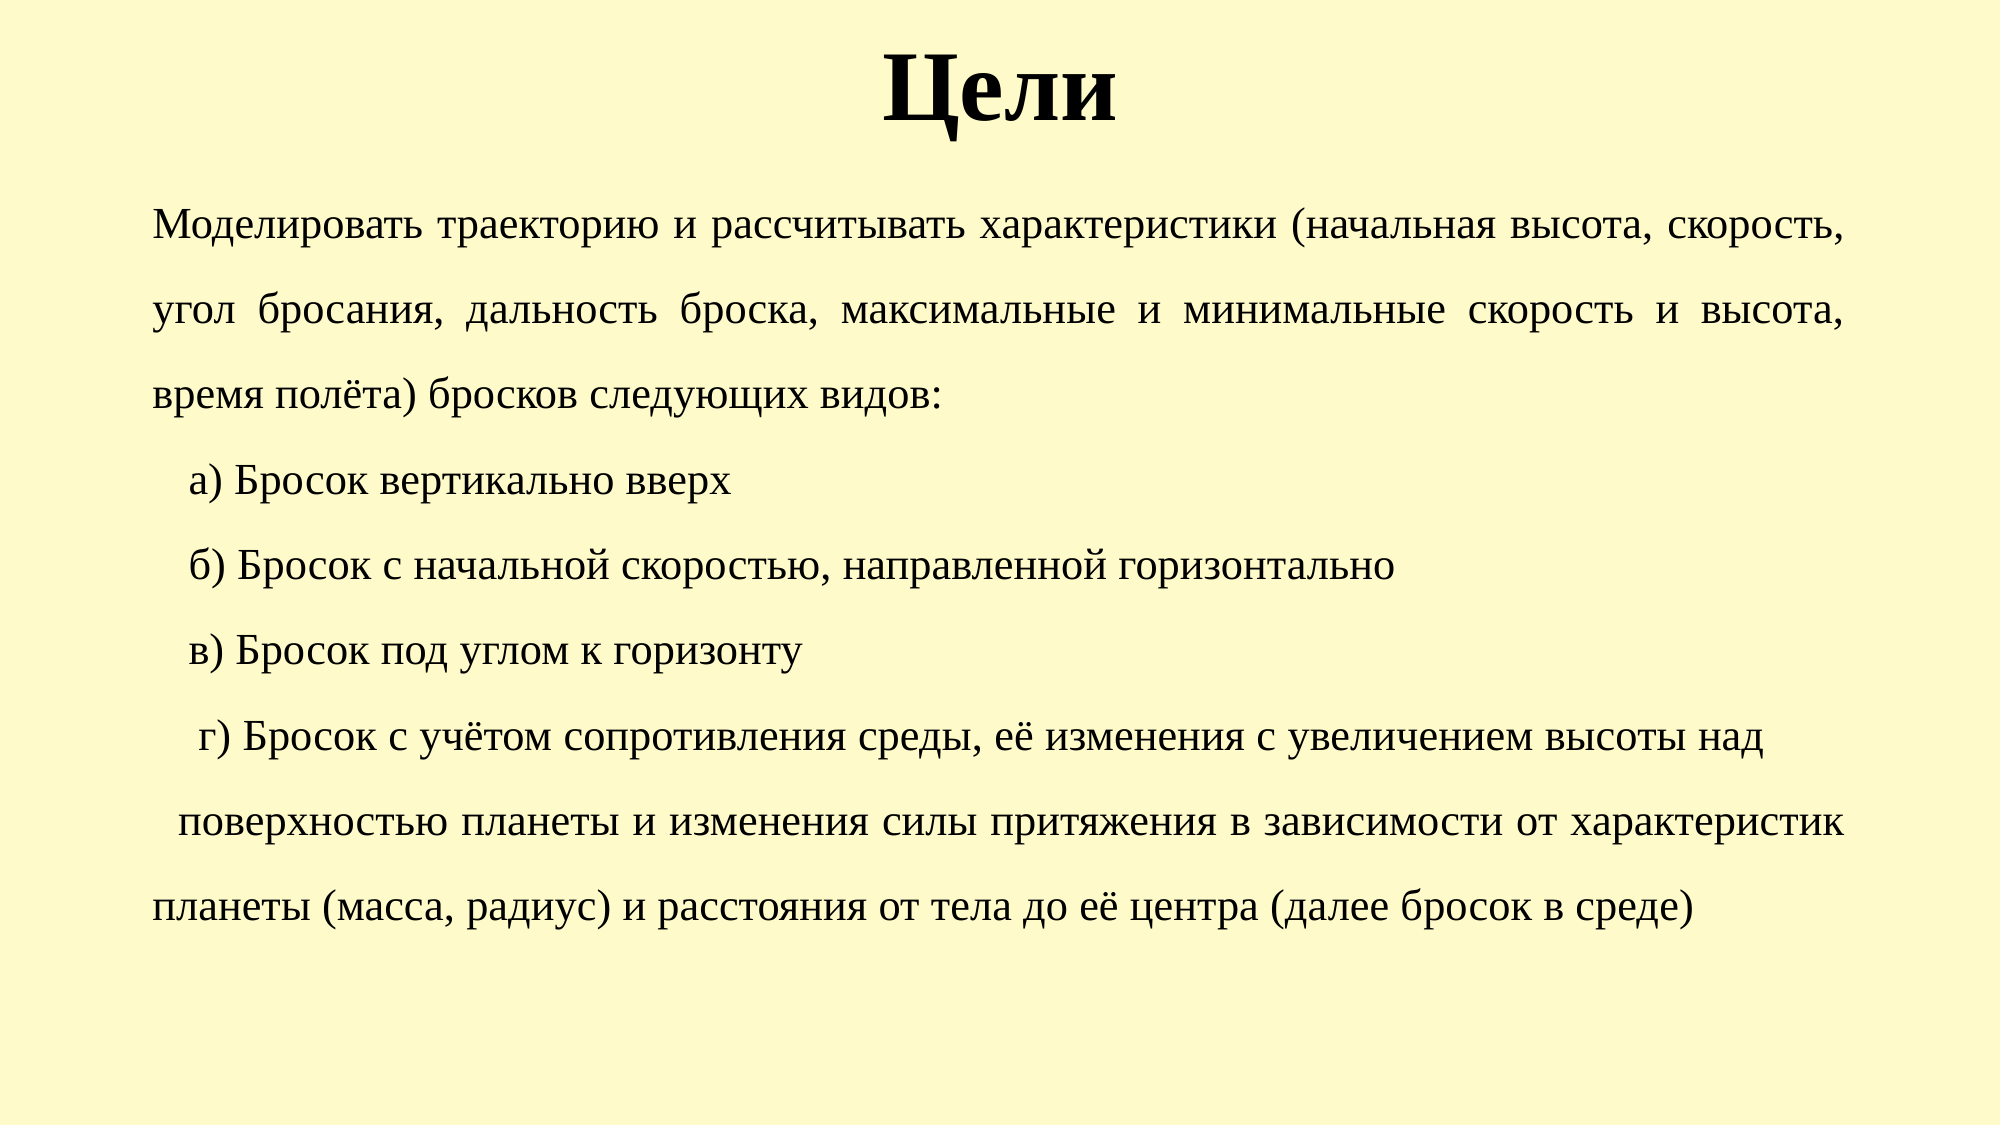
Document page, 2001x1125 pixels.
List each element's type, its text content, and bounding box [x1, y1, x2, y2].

title Цели [137, 0, 1863, 154]
list Моделировать траекторию и рассчитывать характеристики (начальная высота, скорость, угол бросания, дальность броска, максимальные и минимальные скорость и высота, время полёта) бросков следующих видов: а) Бросок вертикально вверх б) Бросок с начальной скоростью, направленной горизонтально в) Бросок под углом к горизонту г) Бросок с учётом сопротивления среды, её изменения с увеличением высоты над поверхностью планеты и изменения силы притяжения в зависимости от характеристик планеты (масса, радиус) и расстояния от тела до её центра (далее бросок в среде) [137, 154, 1863, 1014]
